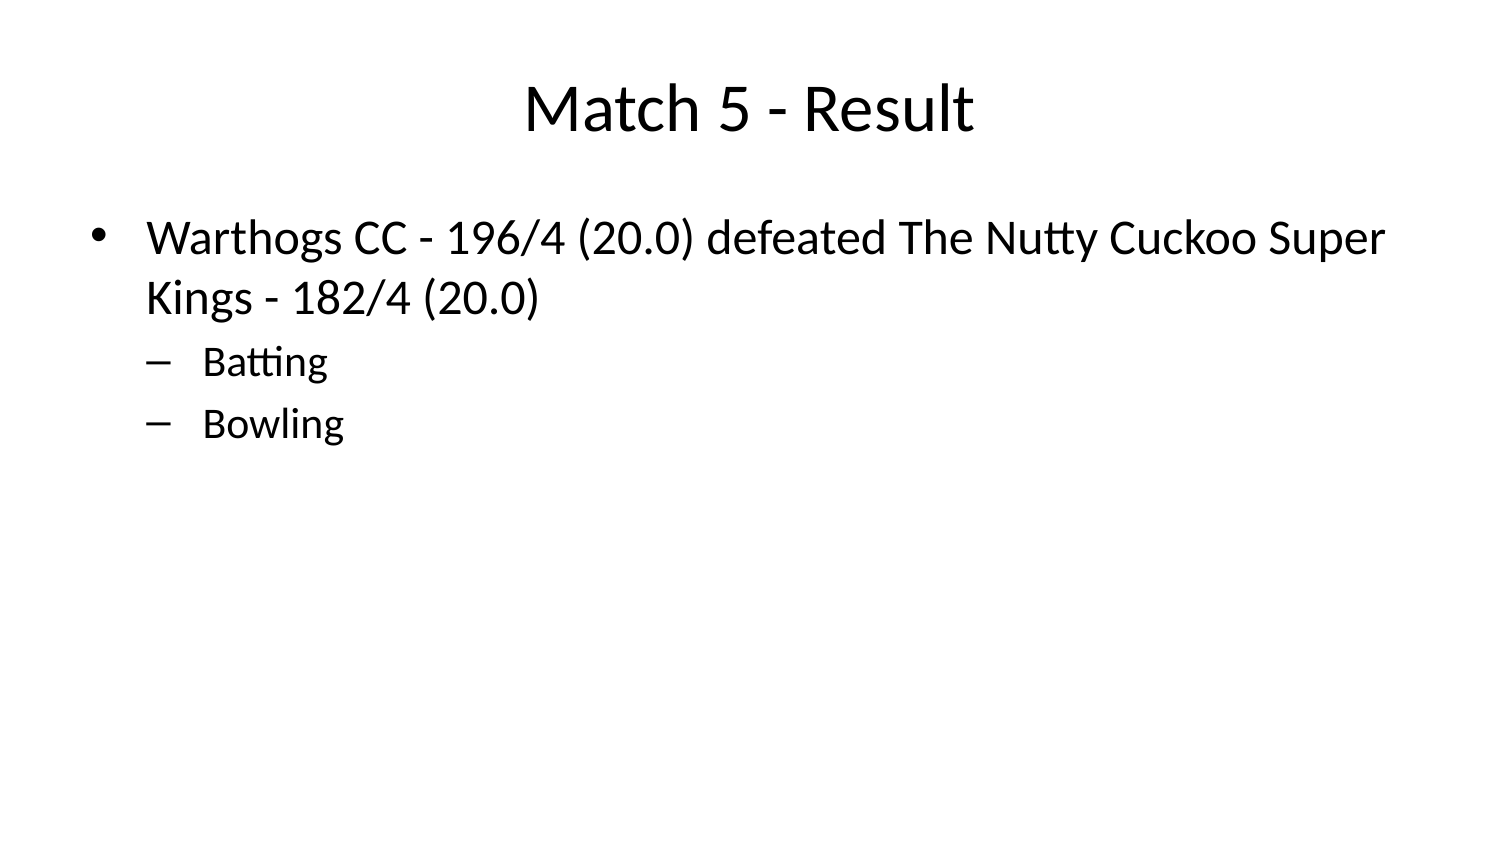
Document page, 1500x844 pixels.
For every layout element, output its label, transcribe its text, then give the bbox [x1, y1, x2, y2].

title Match 5 - Result [75, 33, 1425, 175]
list Warthogs CC - 196/4 (20.0) defeated The Nutty Cuckoo Super Kings - 182/4 (20.0) Batting Bowling [75, 196, 1425, 754]
